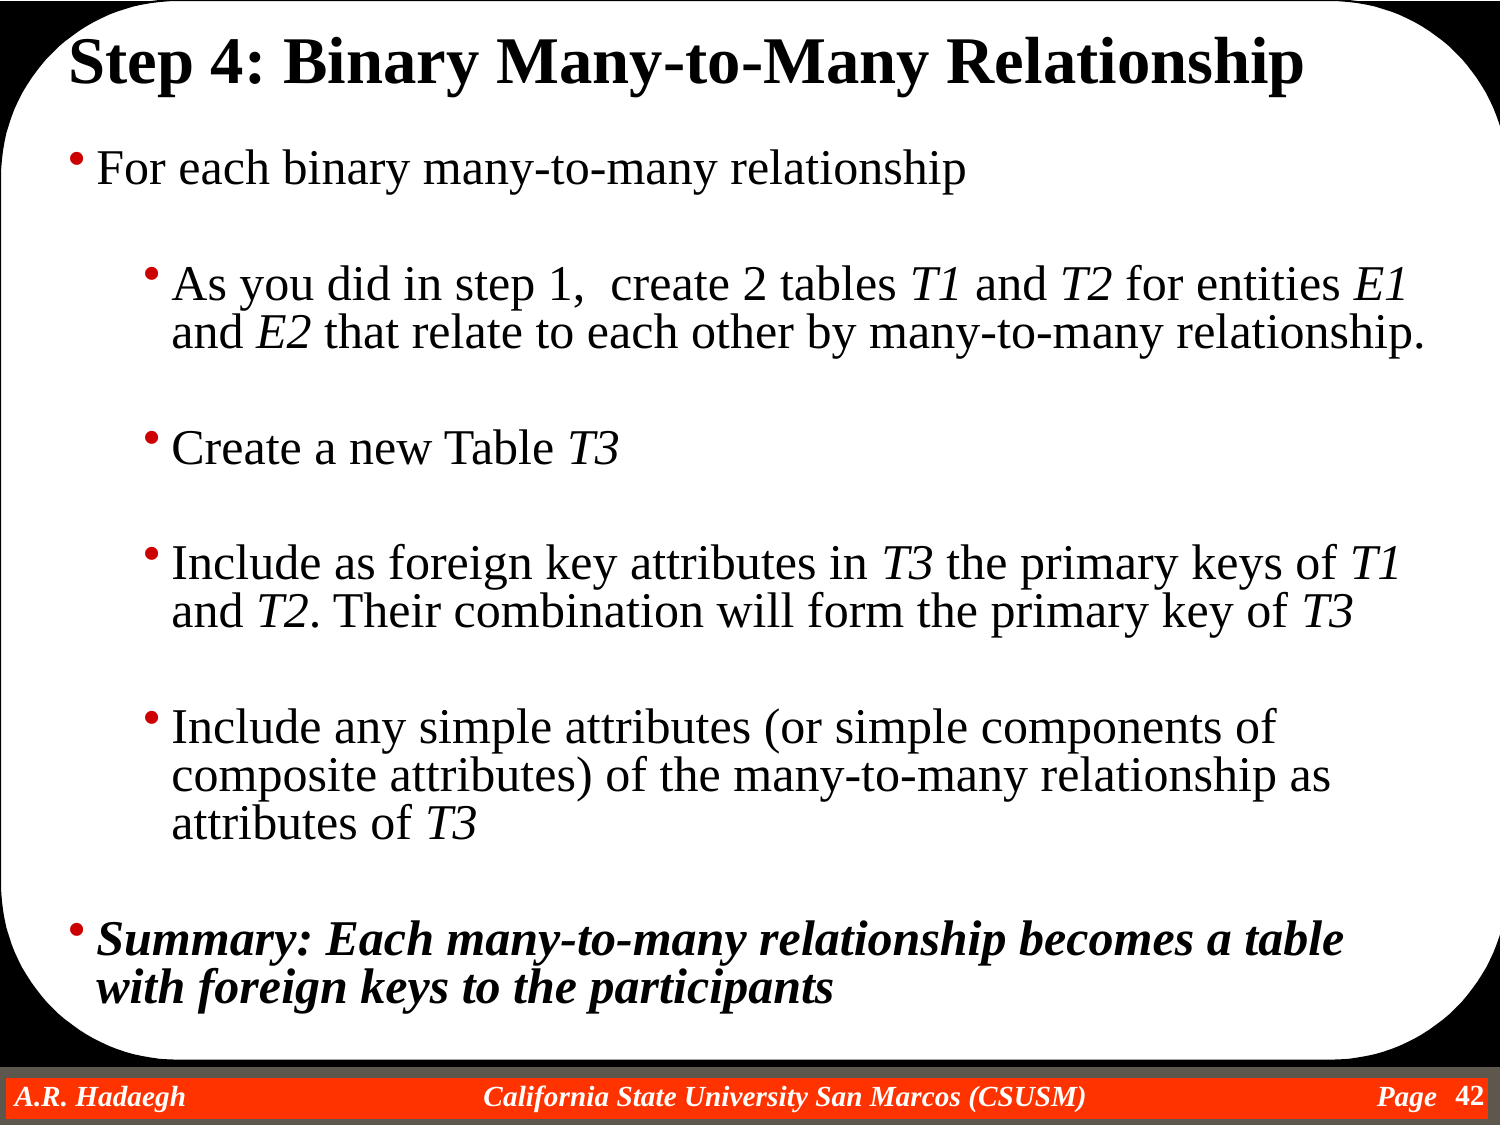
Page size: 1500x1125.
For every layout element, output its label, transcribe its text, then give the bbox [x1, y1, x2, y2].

slide_number 42 [1387, 1068, 1500, 1125]
text_box Step 4: Binary Many-to-Many Relationship For each binary many-to-many relationship As you did in step 1, create 2 tables T1 and T2 for entities E1 and E2 that relate to each other by many-to-many relationship. Create a new Table T3 Include as foreign key attributes in T3 the primary keys of T1 and T2. Their combination will form the primary key of T3 Include any simple attributes (or simple components of composite attributes) of the many-to-many relationship as attributes of T3 Summary: Each many-to-many relationship becomes a table with foreign keys to the participants [53, 24, 1460, 1021]
